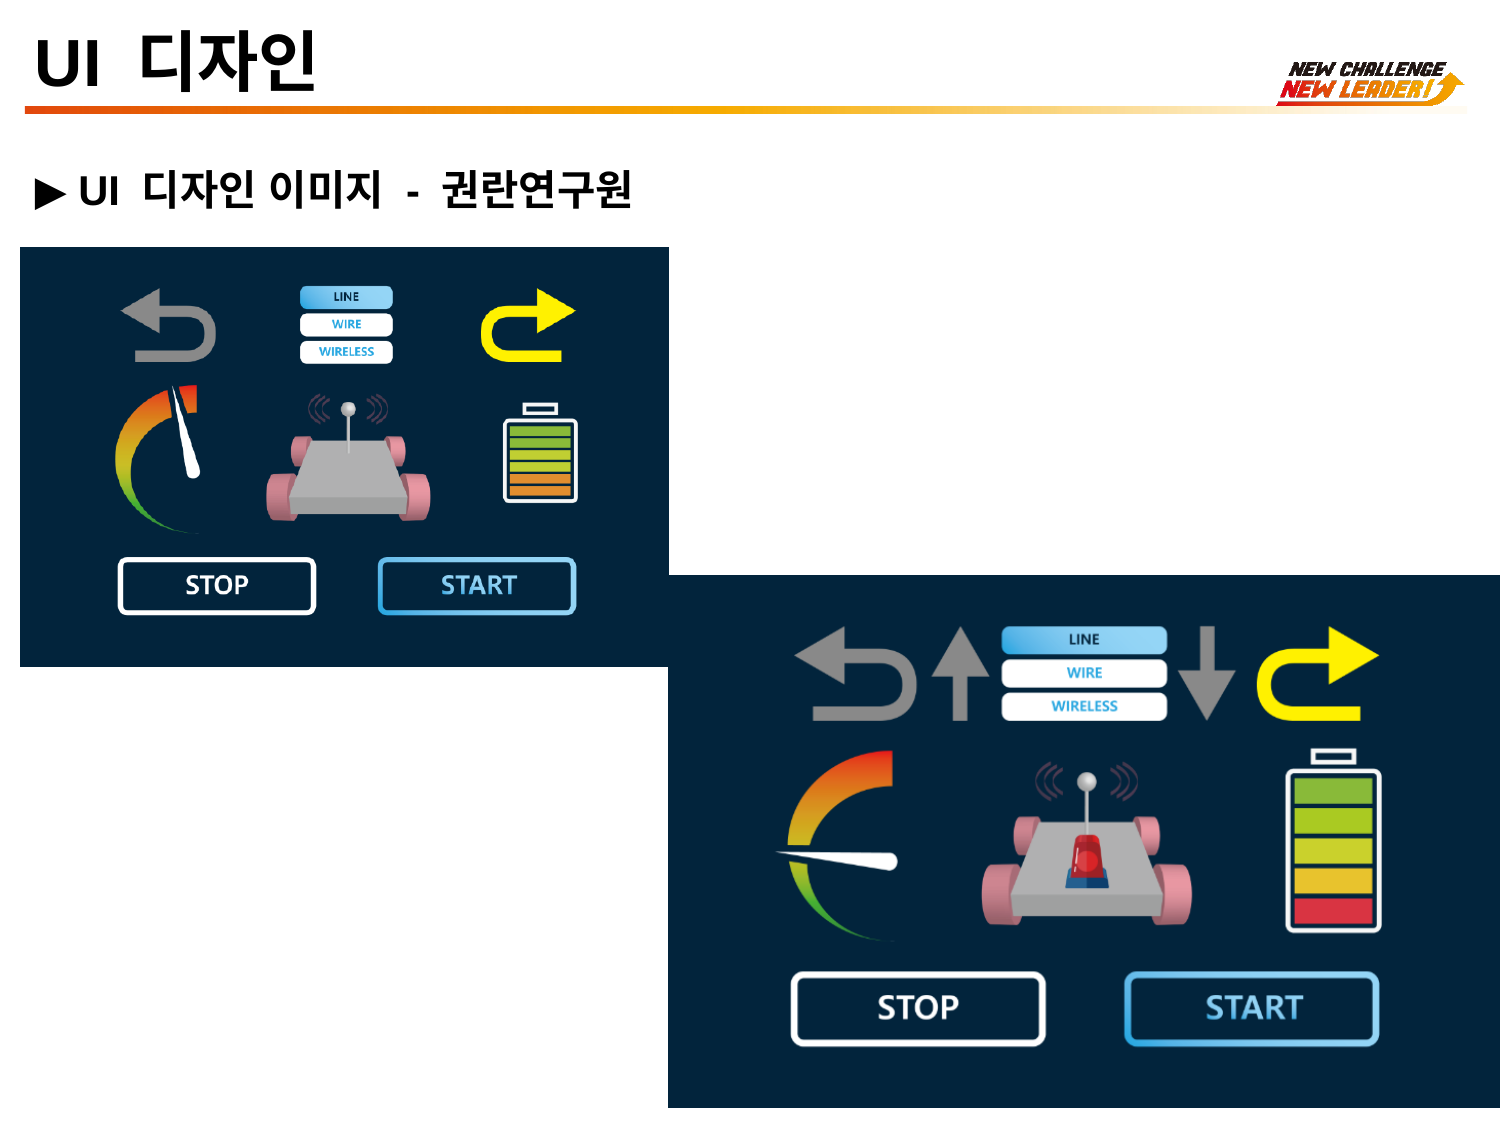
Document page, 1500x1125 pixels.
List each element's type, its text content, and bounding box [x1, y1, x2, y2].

text_box ▶ UI 디자인 이미지 - 권란연구원 [20, 131, 1310, 222]
picture [24, 39, 1468, 128]
picture [20, 247, 1500, 1108]
text_box UI 디자인 [20, 22, 1283, 107]
